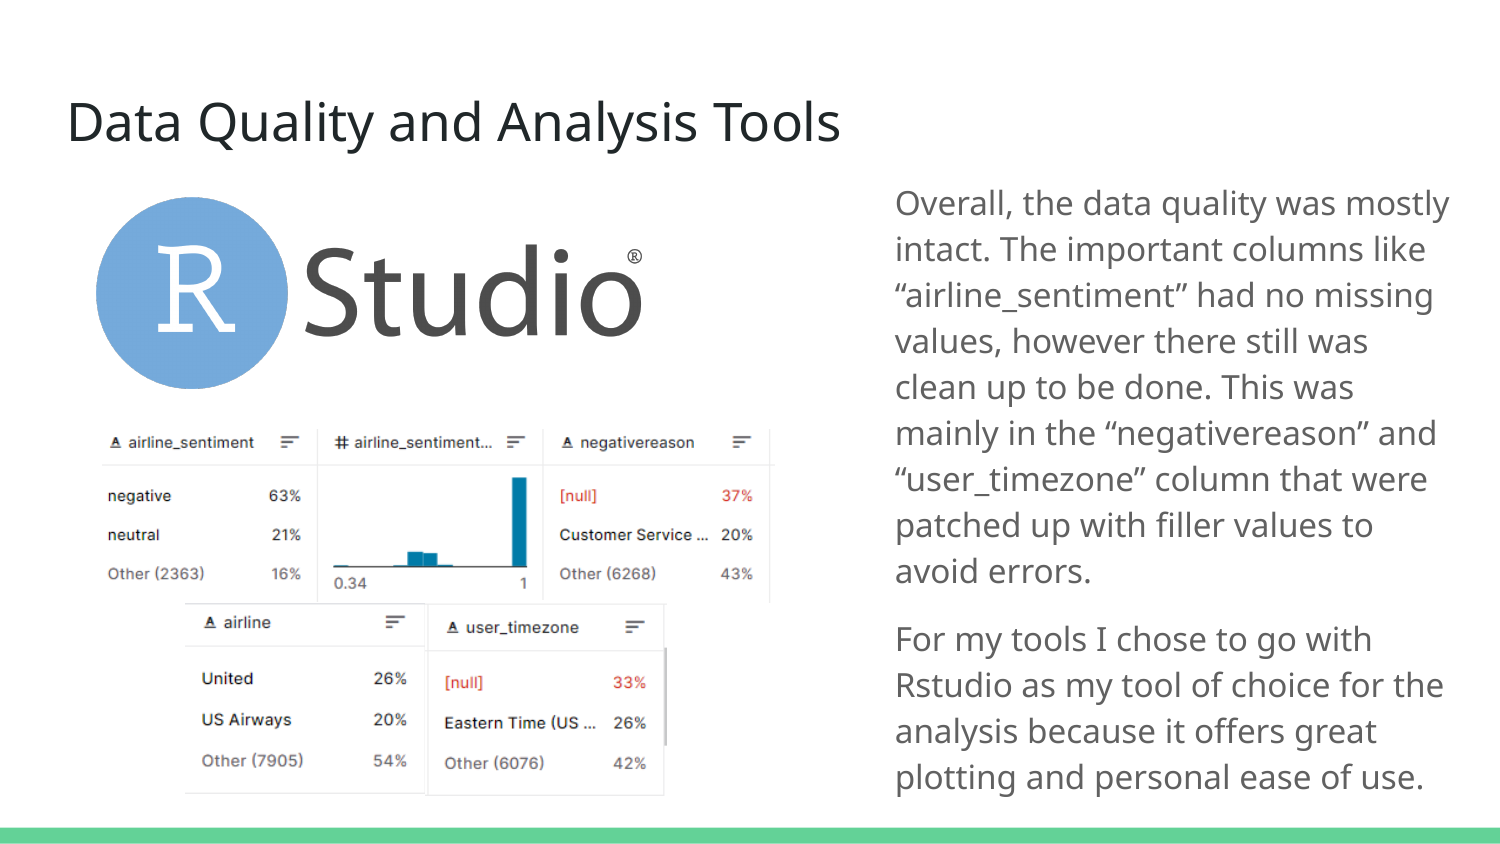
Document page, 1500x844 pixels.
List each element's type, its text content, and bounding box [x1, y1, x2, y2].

title Data Quality and Analysis Tools [51, 72, 1449, 167]
picture [102, 429, 775, 796]
picture [96, 197, 642, 390]
list Overall, the data quality was mostly intact. The important columns like “airline_sentiment” had no missing values, however there still was clean up to be done. This was mainly in the “negativereason” and “user_timezone” column that were patched up with filler values to avoid errors. For my tools I chose to go with Rstudio as my tool of choice for the analysis because it offers great plotting and personal ease of use. [879, 160, 1466, 844]
